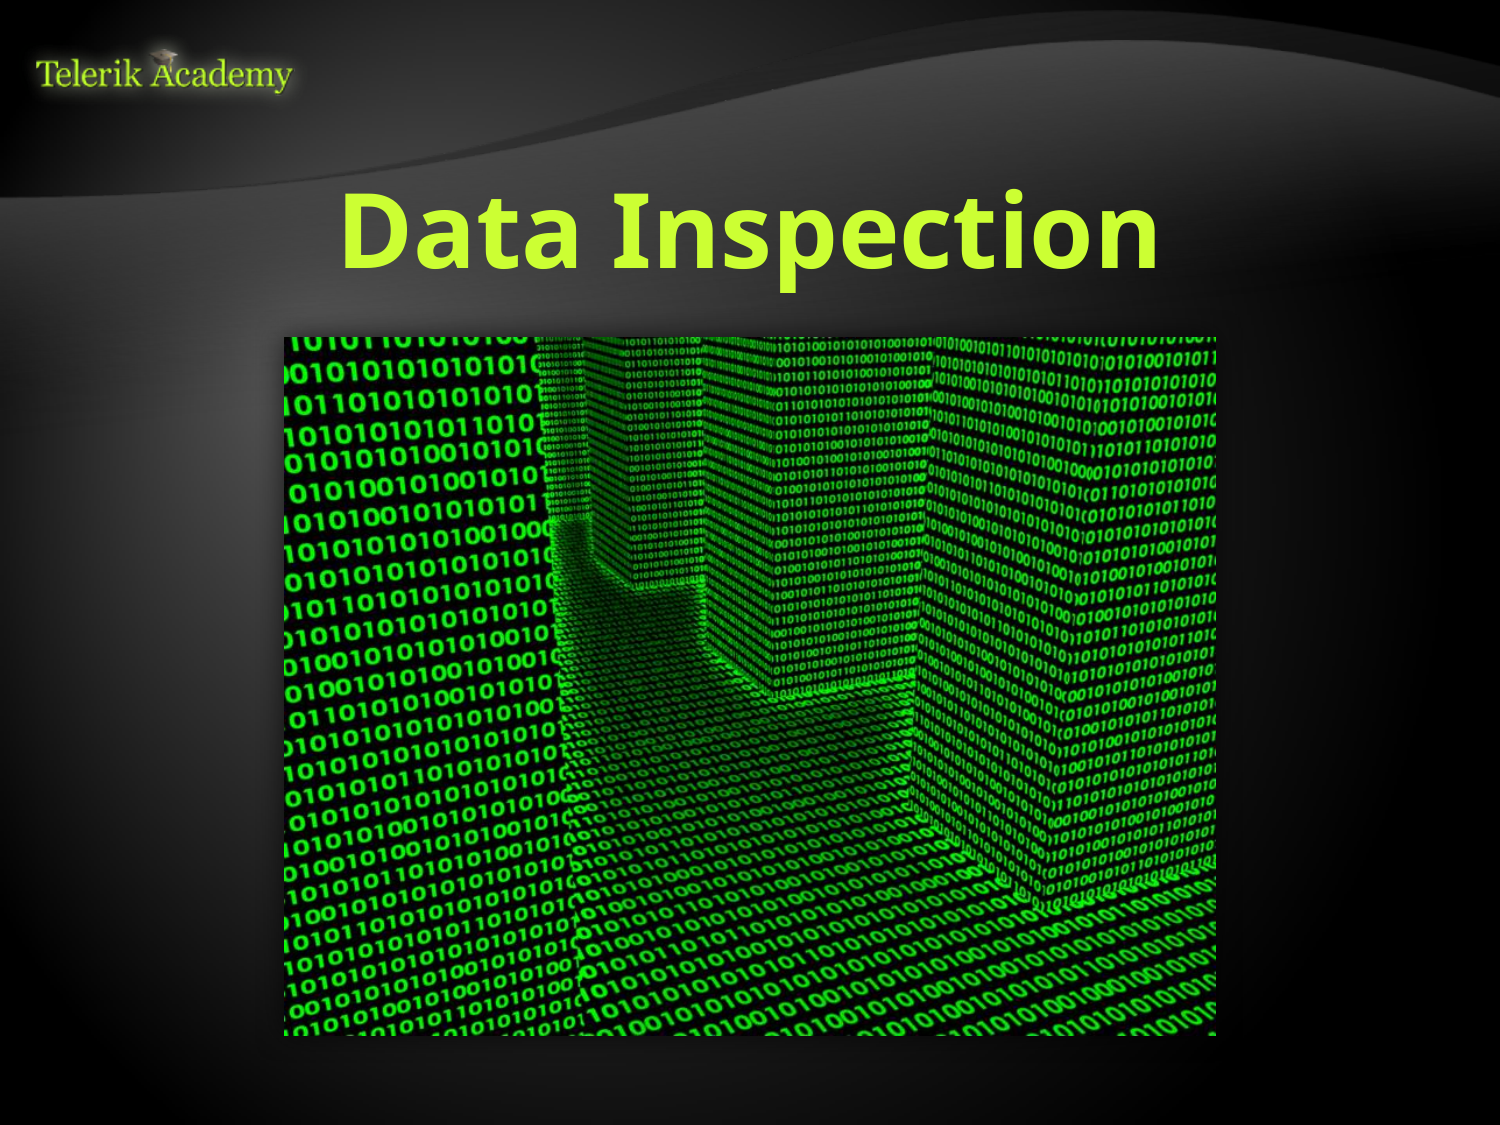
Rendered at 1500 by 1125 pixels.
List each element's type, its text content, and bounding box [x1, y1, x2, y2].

picture [0, 0, 1500, 1125]
title Data Inspection [99, 174, 1400, 288]
